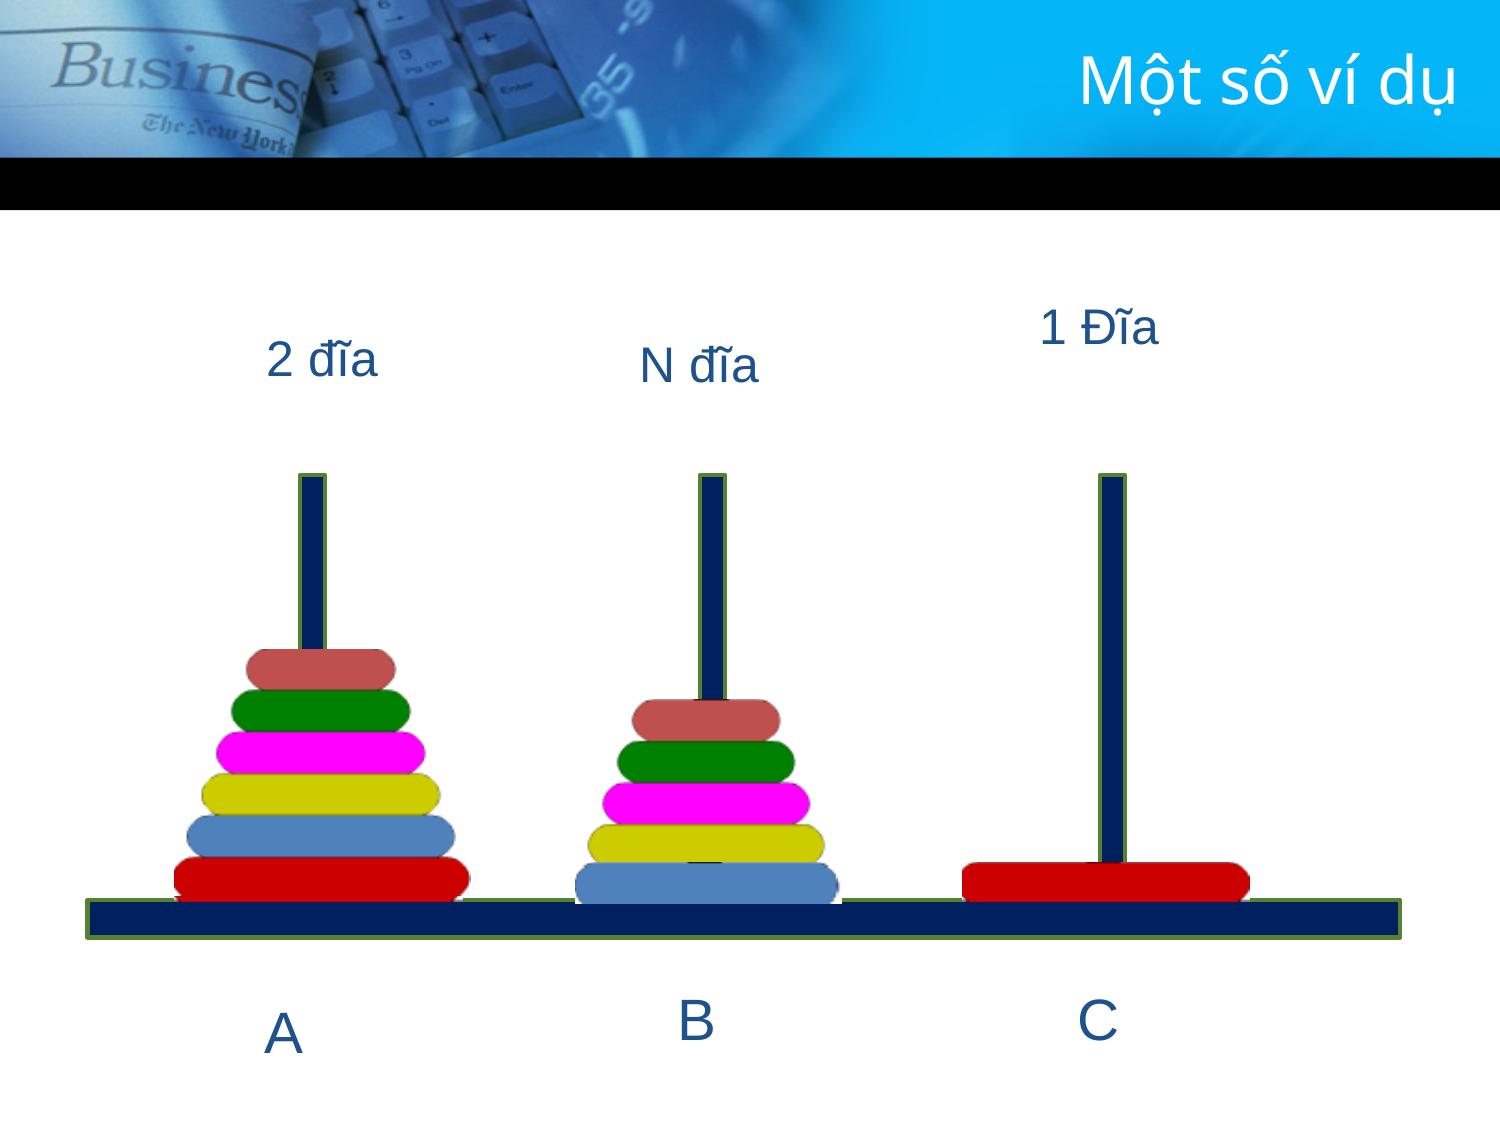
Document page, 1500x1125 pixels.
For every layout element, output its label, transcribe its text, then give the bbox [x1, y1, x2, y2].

text_box C [1062, 975, 1188, 1060]
text_box [698, 473, 727, 698]
text_box B [662, 975, 775, 1060]
picture [174, 649, 471, 896]
text_box [85, 898, 1402, 940]
picture [574, 699, 842, 904]
picture [962, 862, 1251, 902]
text_box [1098, 473, 1127, 860]
text_box 2 đĩa [252, 318, 503, 394]
text_box [298, 473, 327, 648]
picture [0, 0, 830, 157]
text_box A [249, 987, 375, 1073]
text_box N đĩa [624, 324, 775, 400]
text_box 1 Đĩa [1025, 287, 1200, 363]
title Một số ví dụ [37, 24, 1476, 131]
